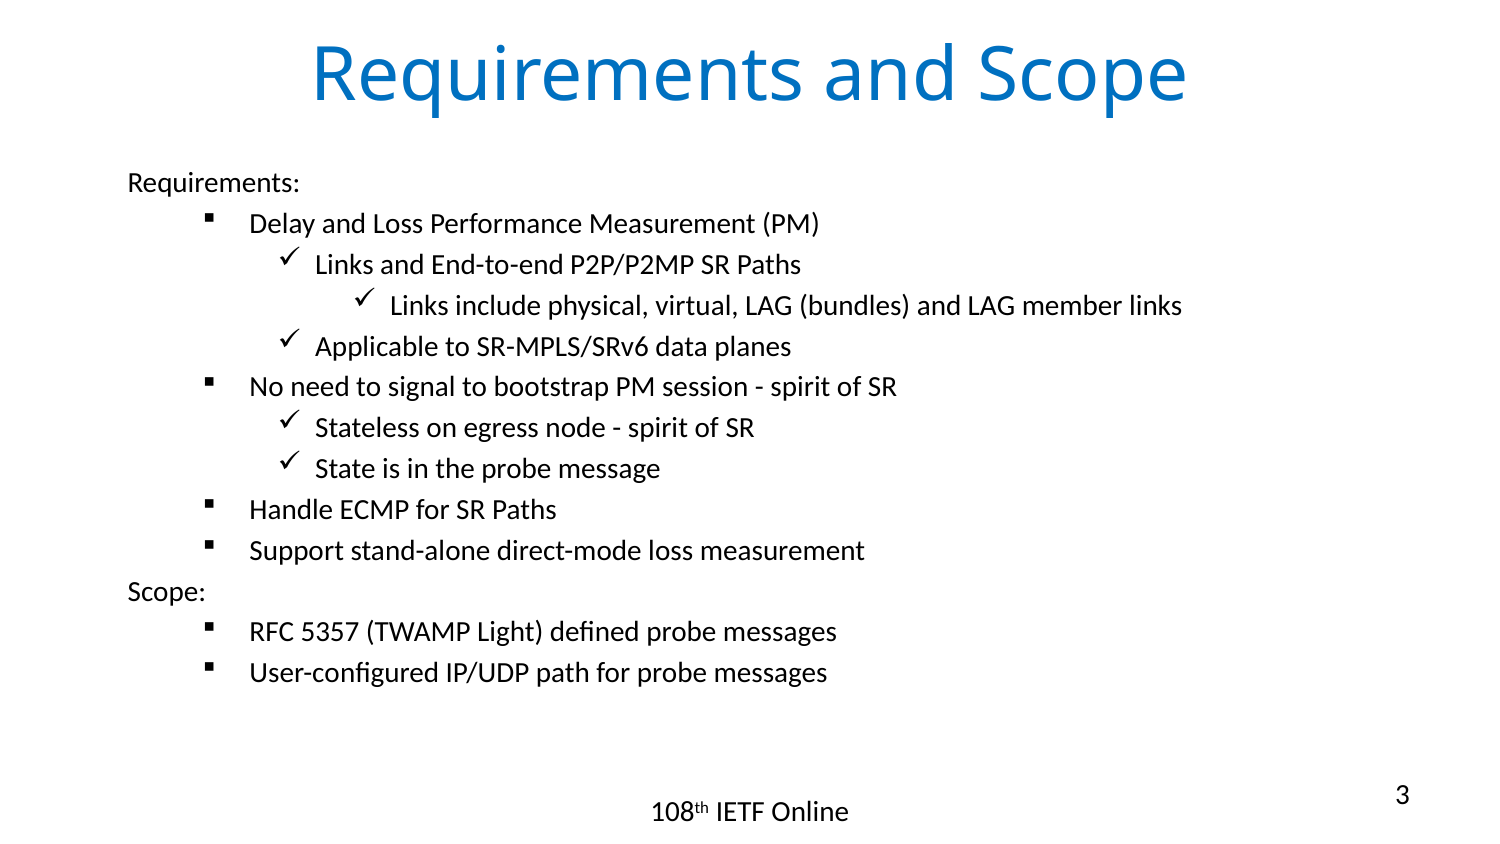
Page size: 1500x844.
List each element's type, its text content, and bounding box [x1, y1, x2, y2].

slide_number 3 [1074, 768, 1426, 828]
title Requirements and Scope [74, 0, 1426, 141]
footer 108th IETF Online [512, 784, 988, 844]
list Requirements: Delay and Loss Performance Measurement (PM) Links and End-to-end P2P/P2MP SR Paths Links include physical, virtual, LAG (bundles) and LAG member links Applicable to SR-MPLS/SRv6 data planes No need to signal to bootstrap PM session - spirit of SR Stateless on egress node - spirit of SR State is in the probe message Handle ECMP for SR Paths Support stand-alone direct-mode loss measurement Scope: RFC 5357 (TWAMP Light) defined probe messages User-configured IP/UDP path for probe messages [112, 155, 1388, 688]
